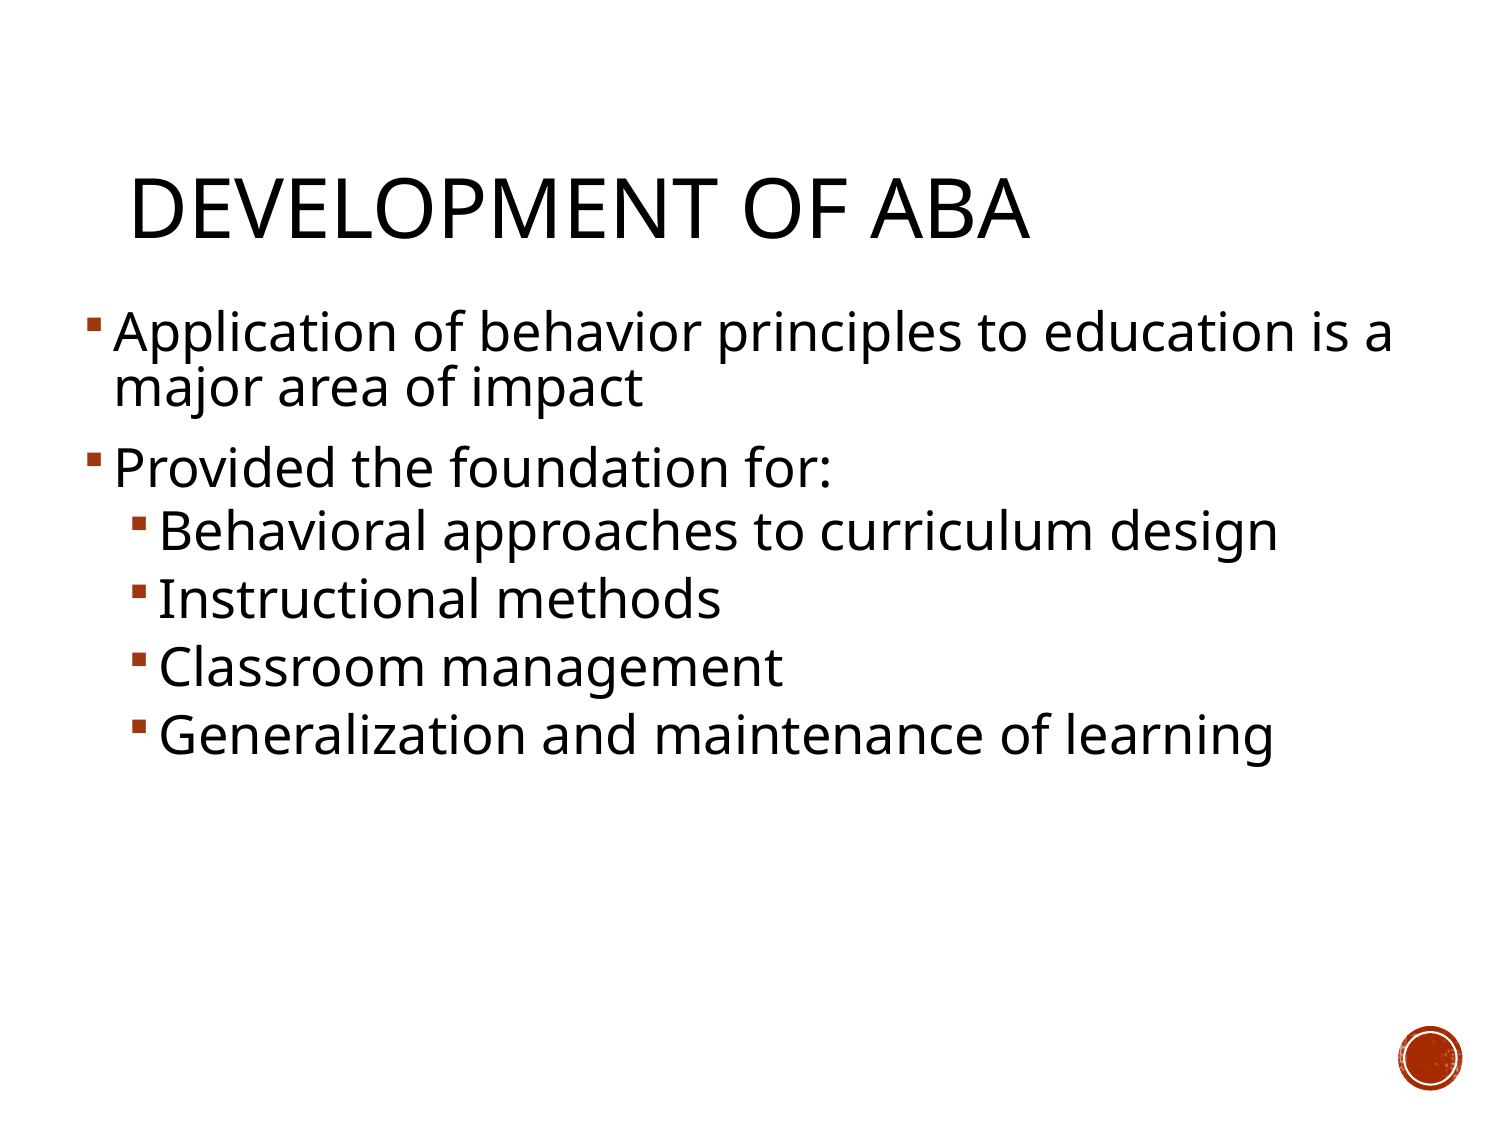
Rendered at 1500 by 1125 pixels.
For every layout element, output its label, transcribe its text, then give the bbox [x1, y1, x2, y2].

title Development of ABA [112, 79, 1388, 299]
list Application of behavior principles to education is a major area of impact Provided the foundation for: Behavioral approaches to curriculum design Instructional methods Classroom management Generalization and maintenance of learning [68, 299, 1432, 1088]
